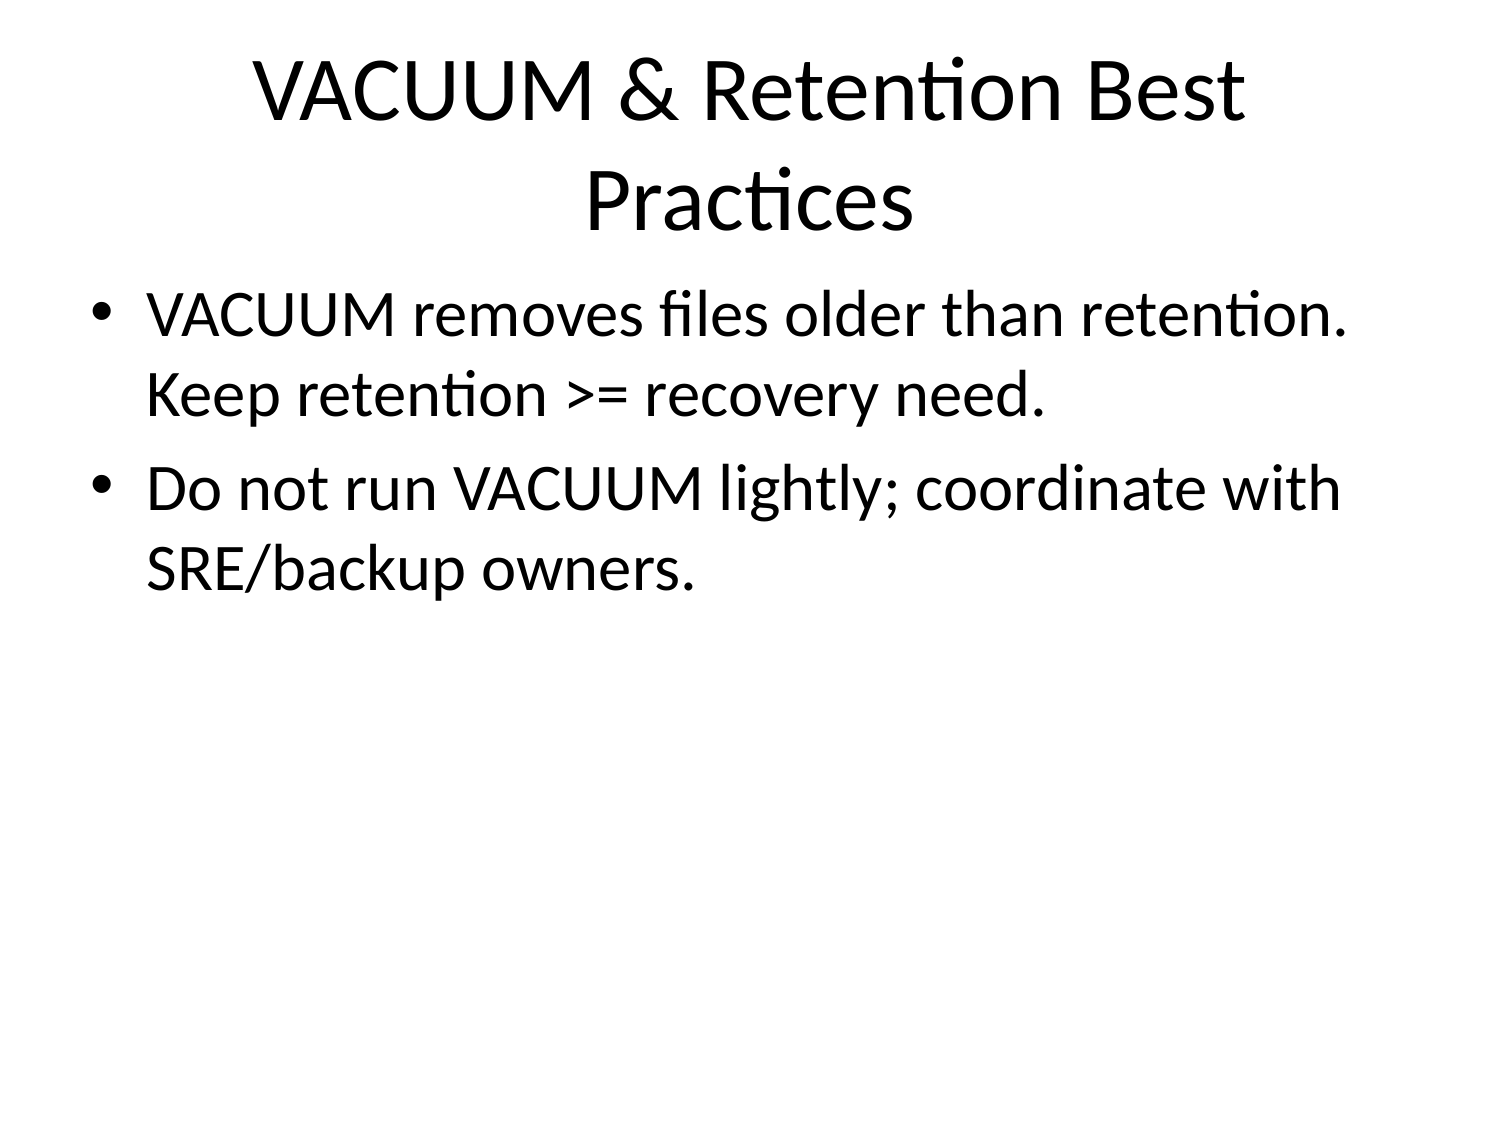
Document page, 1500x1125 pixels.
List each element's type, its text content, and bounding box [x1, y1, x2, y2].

title VACUUM & Retention Best Practices [75, 45, 1425, 233]
list VACUUM removes files older than retention. Keep retention >= recovery need. Do not run VACUUM lightly; coordinate with SRE/backup owners. [75, 262, 1425, 1005]
